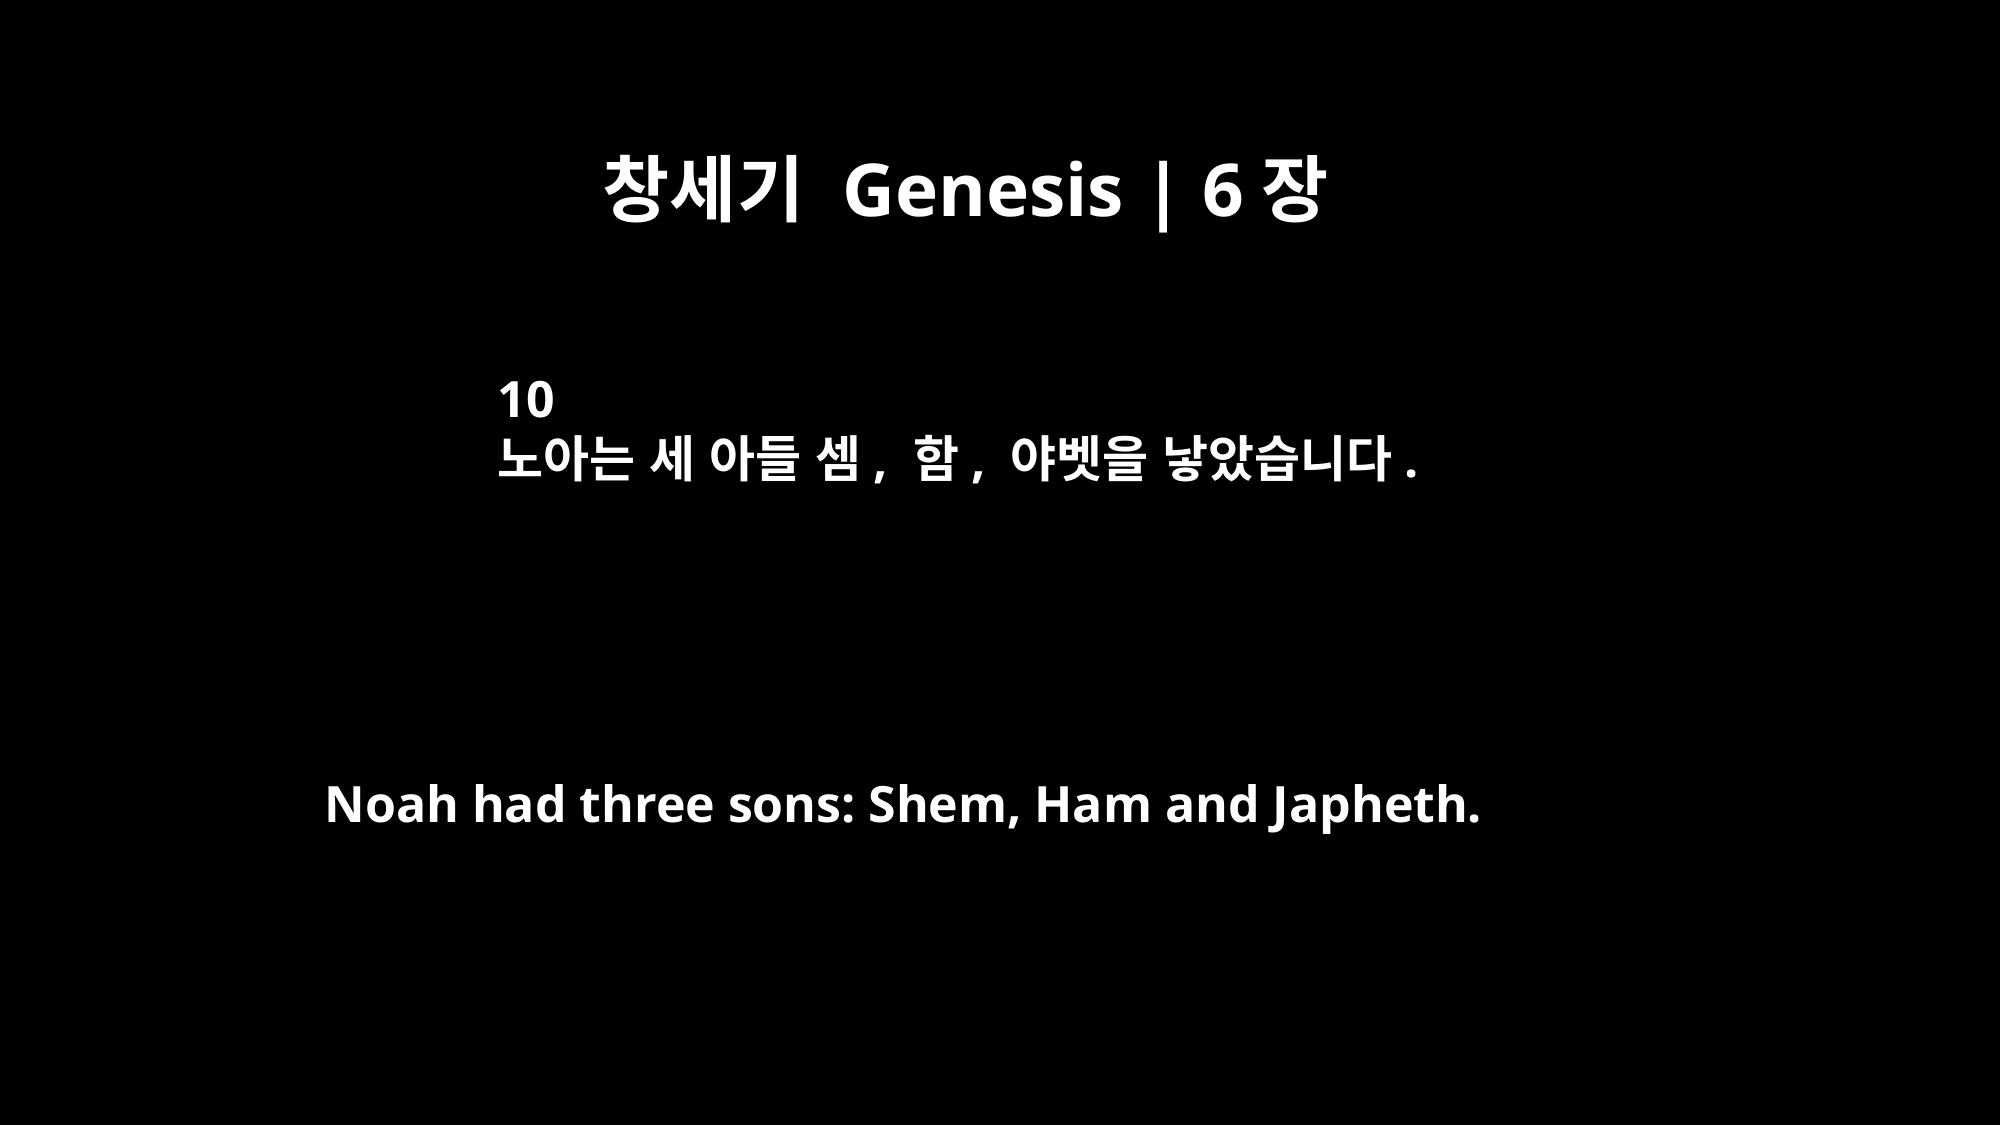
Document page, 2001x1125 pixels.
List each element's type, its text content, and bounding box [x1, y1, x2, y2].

text_box Noah had three sons: Shem, Ham and Japheth. [309, 764, 1498, 840]
text_box 창세기 Genesis | 6장 [587, 136, 1345, 239]
text_box 10 노아는 세 아들 셈, 함, 야벳을 낳았습니다. [483, 359, 1434, 495]
